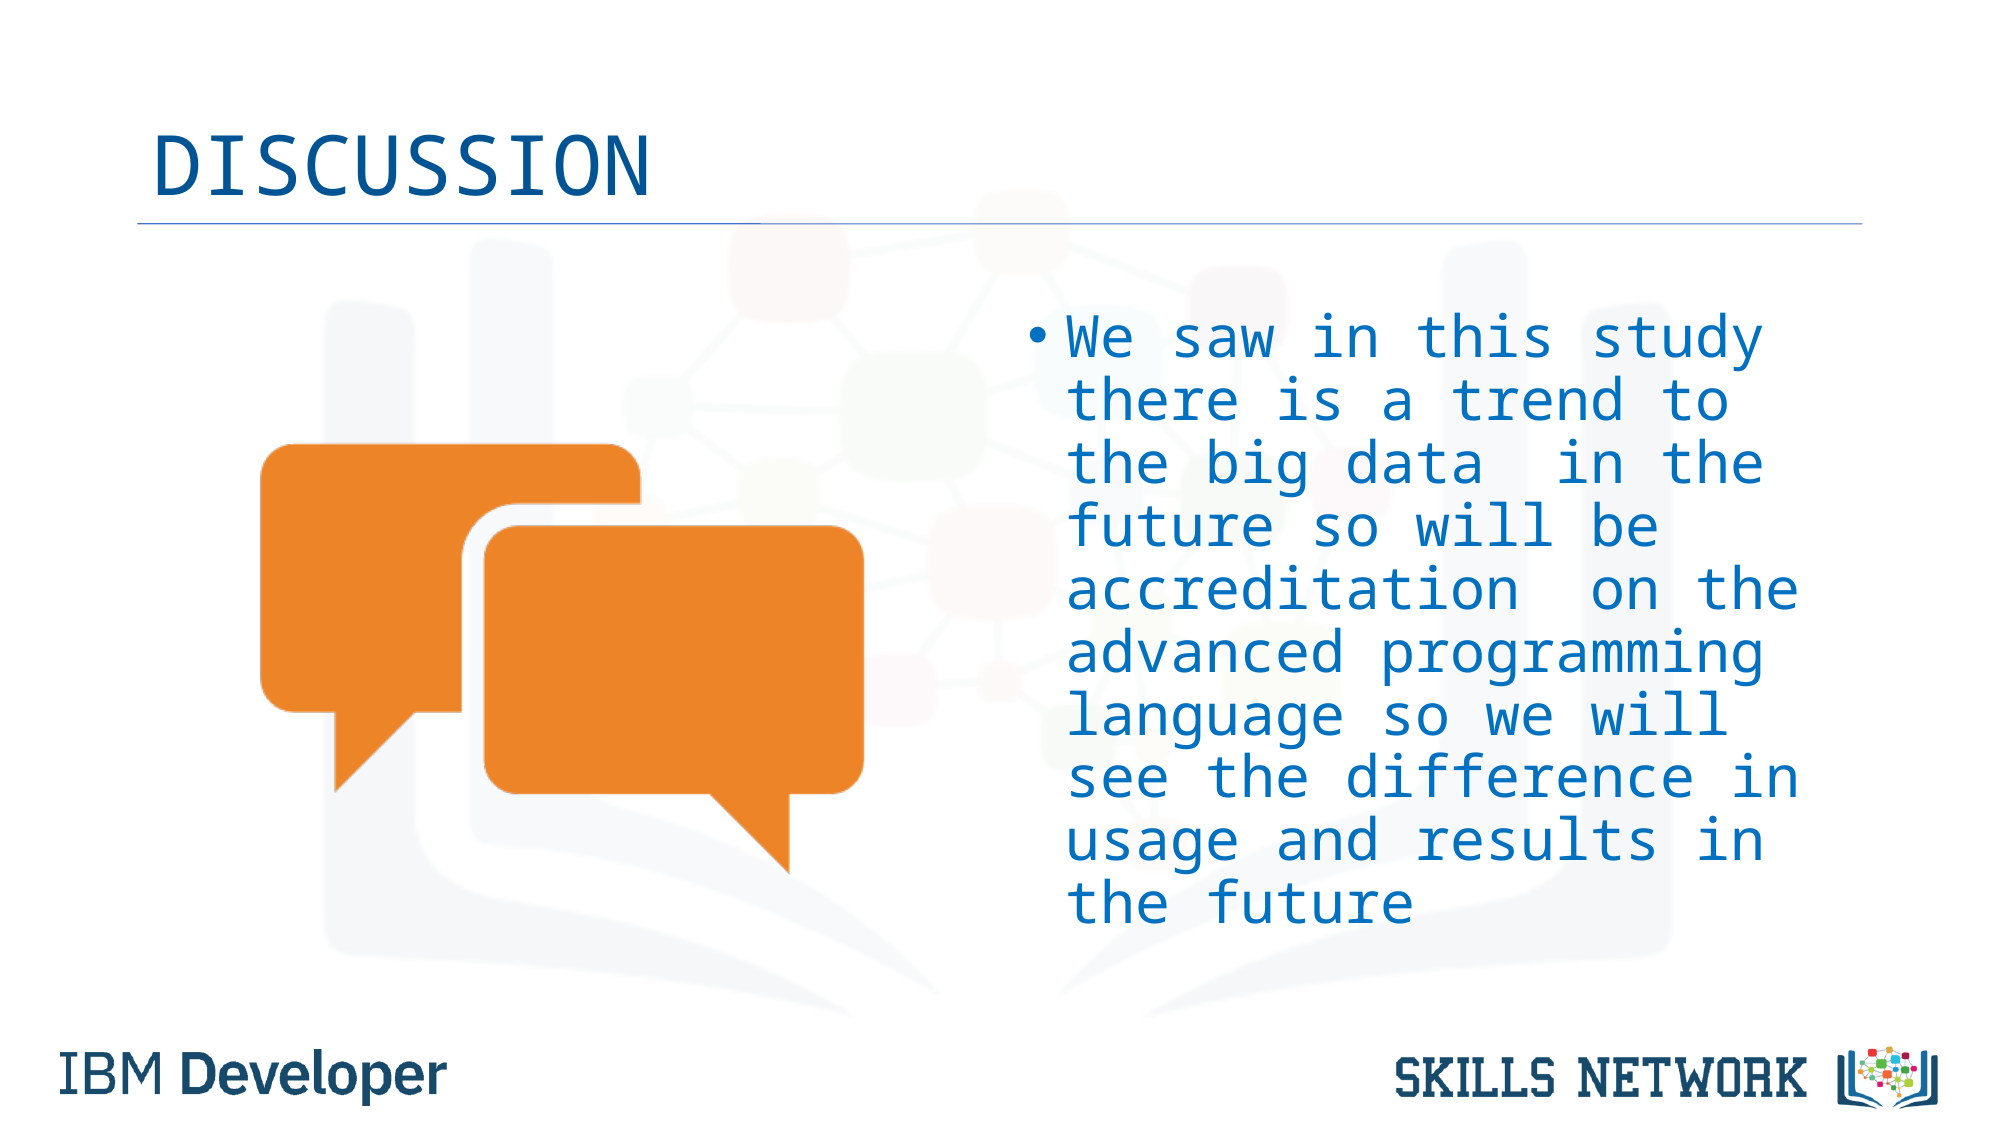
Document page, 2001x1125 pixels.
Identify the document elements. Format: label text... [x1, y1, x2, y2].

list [205, 299, 920, 1014]
list We saw in this study there is a trend to the big data in the future so will be accreditation on the advanced programming language so we will see the difference in usage and results in the future [1012, 299, 1863, 1014]
title DISCUSSION [137, 59, 1863, 278]
picture [1390, 1045, 1945, 1111]
picture [55, 1045, 459, 1108]
